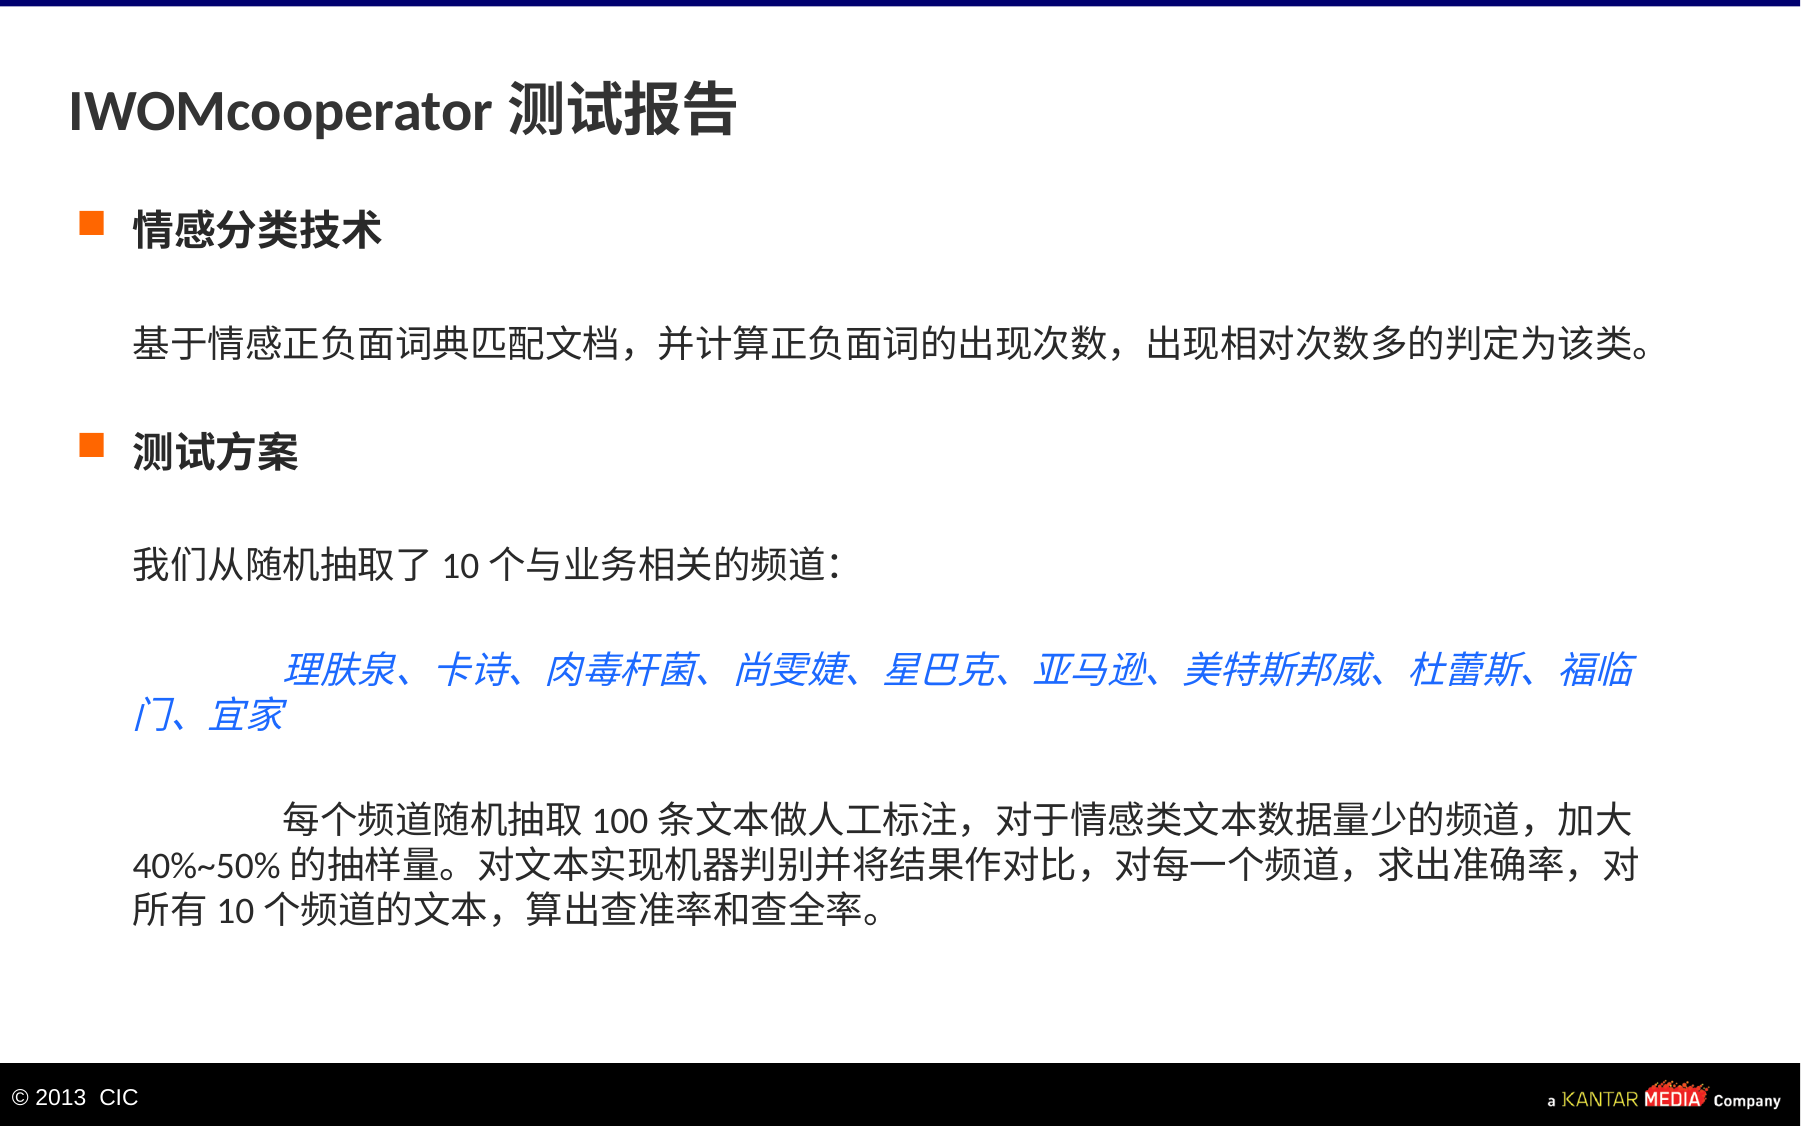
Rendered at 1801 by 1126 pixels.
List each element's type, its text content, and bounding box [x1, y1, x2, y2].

title IWOMcooperator测试报告 [49, 62, 1682, 192]
text_box 情感分类技术 基于情感正负面词典匹配文档，并计算正负面词的出现次数，出现相对次数多的判定为该类。 测试方案 我们从随机抽取了10个与业务相关的频道： 理肤泉、卡诗、肉毒杆菌、尚雯婕、星巴克、亚马逊、美特斯邦威、杜蕾斯、福临门、宜家 每个频道随机抽取100条文本做人工标注，对于情感类文本数据量少的频道，加大40%~50%的抽样量。对文本实现机器判别并将结果作对比，对每一个频道，求出准确率，对所有10个频道的文本，算出查准率和查全率。 [61, 196, 1680, 1000]
picture [1547, 1066, 1787, 1123]
